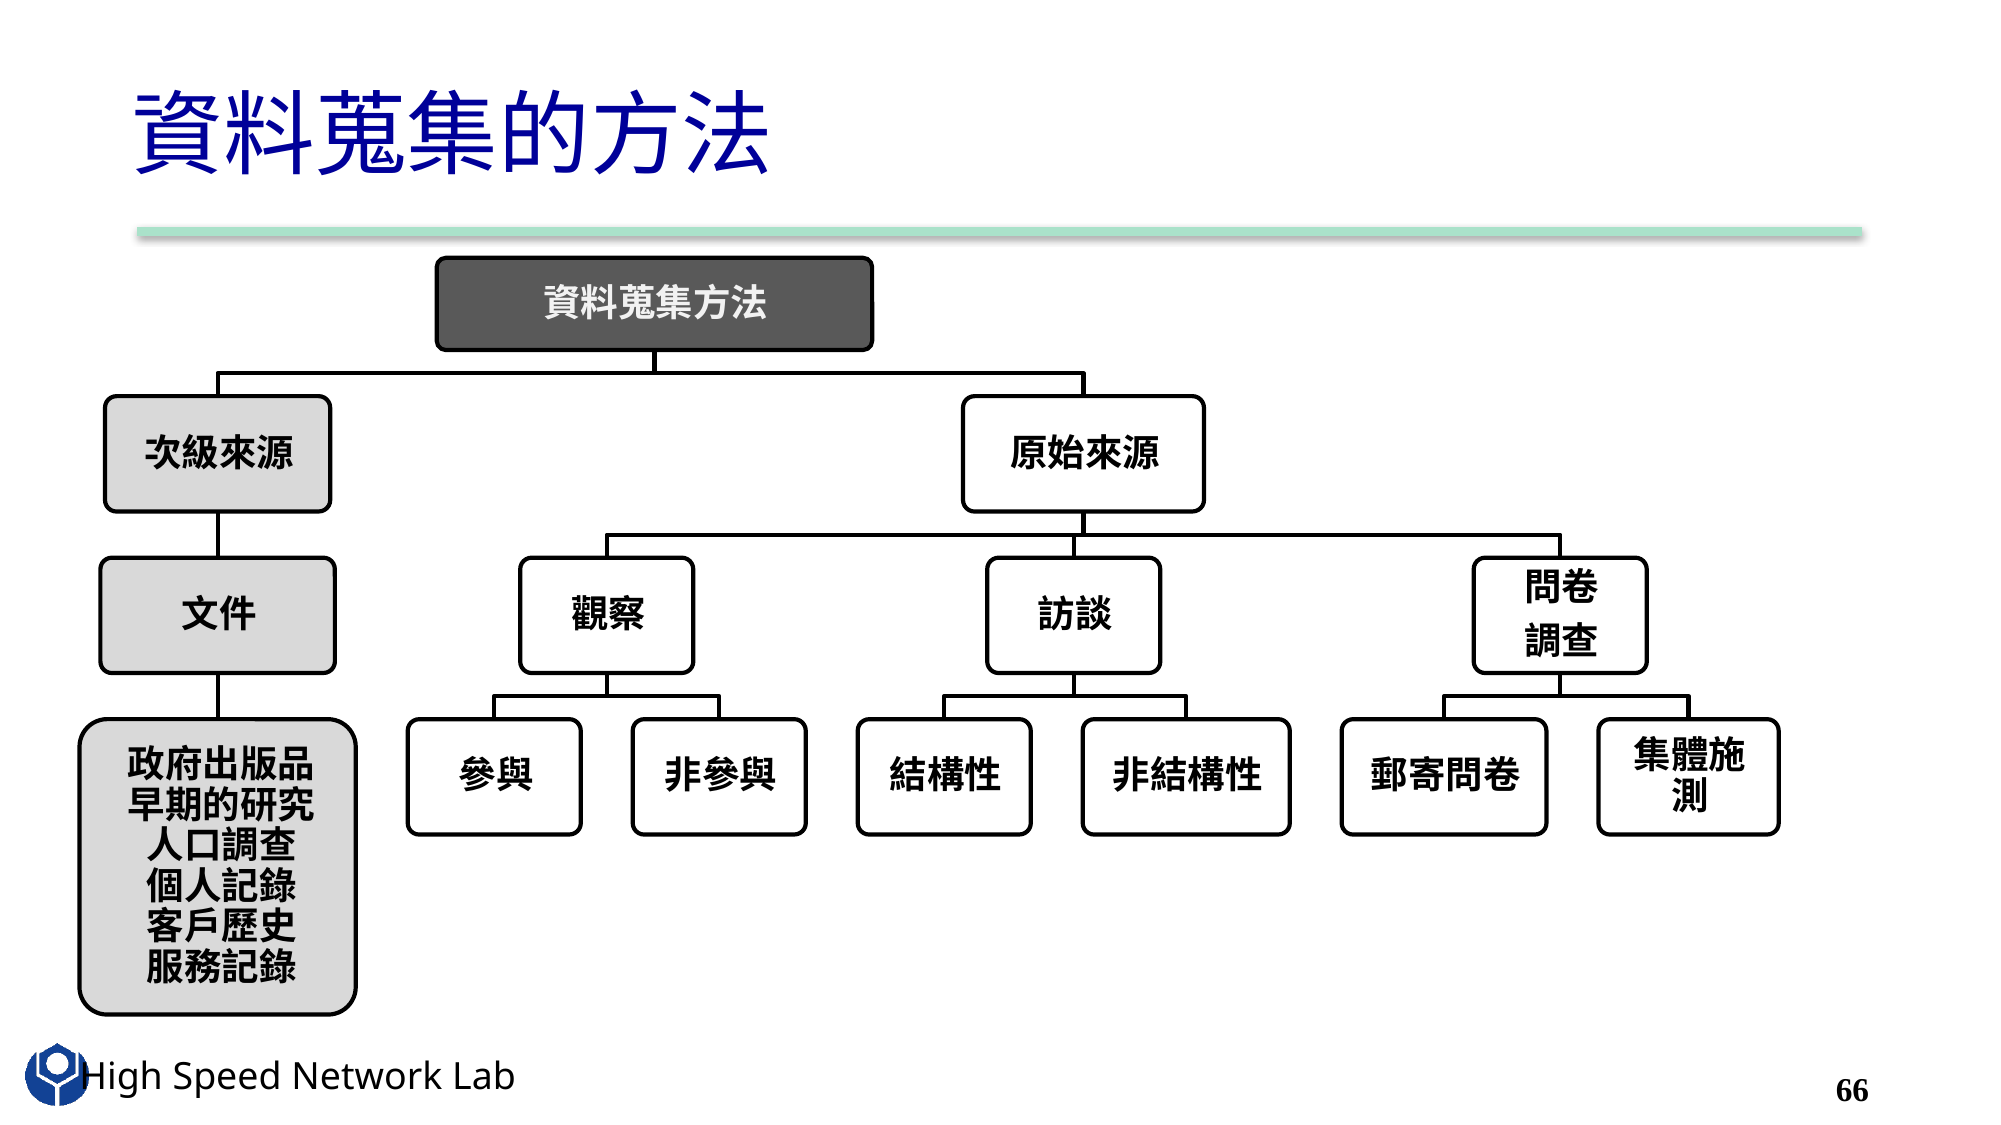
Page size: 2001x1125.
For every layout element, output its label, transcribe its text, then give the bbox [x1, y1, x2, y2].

picture [25, 1043, 89, 1106]
slide_number 66 [1820, 1059, 1969, 1106]
title 資料蒐集的方法 [116, 37, 1817, 225]
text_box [78, 254, 1780, 1018]
